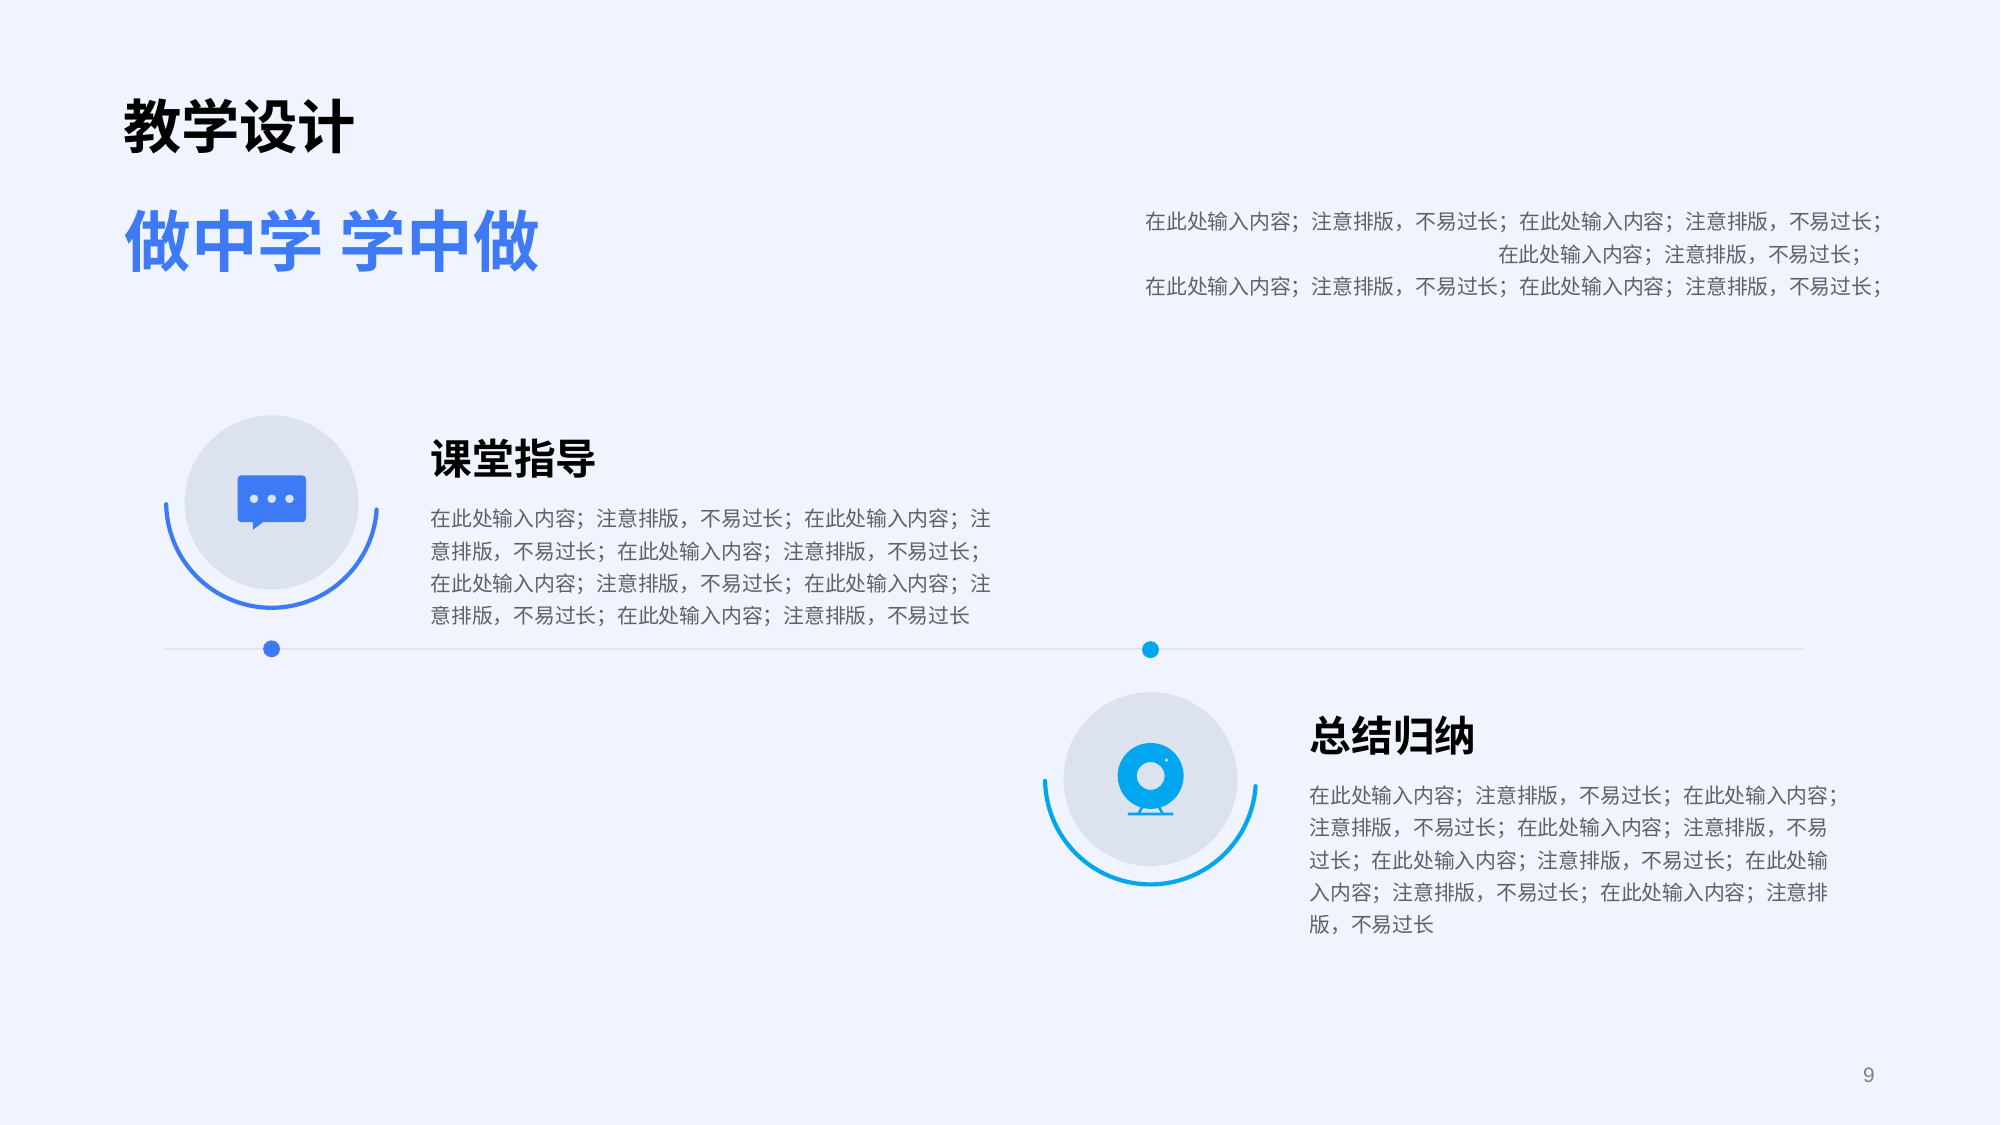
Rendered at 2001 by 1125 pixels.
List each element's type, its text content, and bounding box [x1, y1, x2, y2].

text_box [166, 397, 377, 658]
text_box 总结归纳 [1291, 691, 1863, 756]
text_box 在此处输入内容；注意排版，不易过长；在此处输入内容；注意排版，不易过长；在此处输入内容；注意排版，不易过长； 在此处输入内容；注意排版，不易过长；在此处输入内容；注意排版，不易过长； [1116, 183, 1890, 317]
slide_number 9 [1452, 1056, 1890, 1092]
text_box [1140, 649, 1161, 660]
text_box 在此处输入内容；注意排版，不易过长；在此处输入内容；注意排版，不易过长；在此处输入内容；注意排版，不易过长；在此处输入内容；注意排版，不易过长；在此处输入内容；注意排版，不易过长；在此处输入内容；注意排版，不易过长 [412, 480, 1028, 647]
text_box 在此处输入内容；注意排版，不易过长；在此处输入内容；注意排版，不易过长；在此处输入内容；注意排版，不易过长；在此处输入内容；注意排版，不易过长；在此处输入内容；注意排版，不易过长；在此处输入内容；注意排版，不易过长 [1291, 756, 1863, 956]
text_box [1141, 640, 1160, 648]
text_box [1044, 779, 1257, 886]
title 教学设计 [108, 0, 1890, 169]
text_box [1117, 742, 1184, 816]
text_box [1062, 691, 1239, 868]
text_box 课堂指导 [412, 415, 1028, 480]
text_box 做中学 学中做 [109, 191, 1028, 287]
